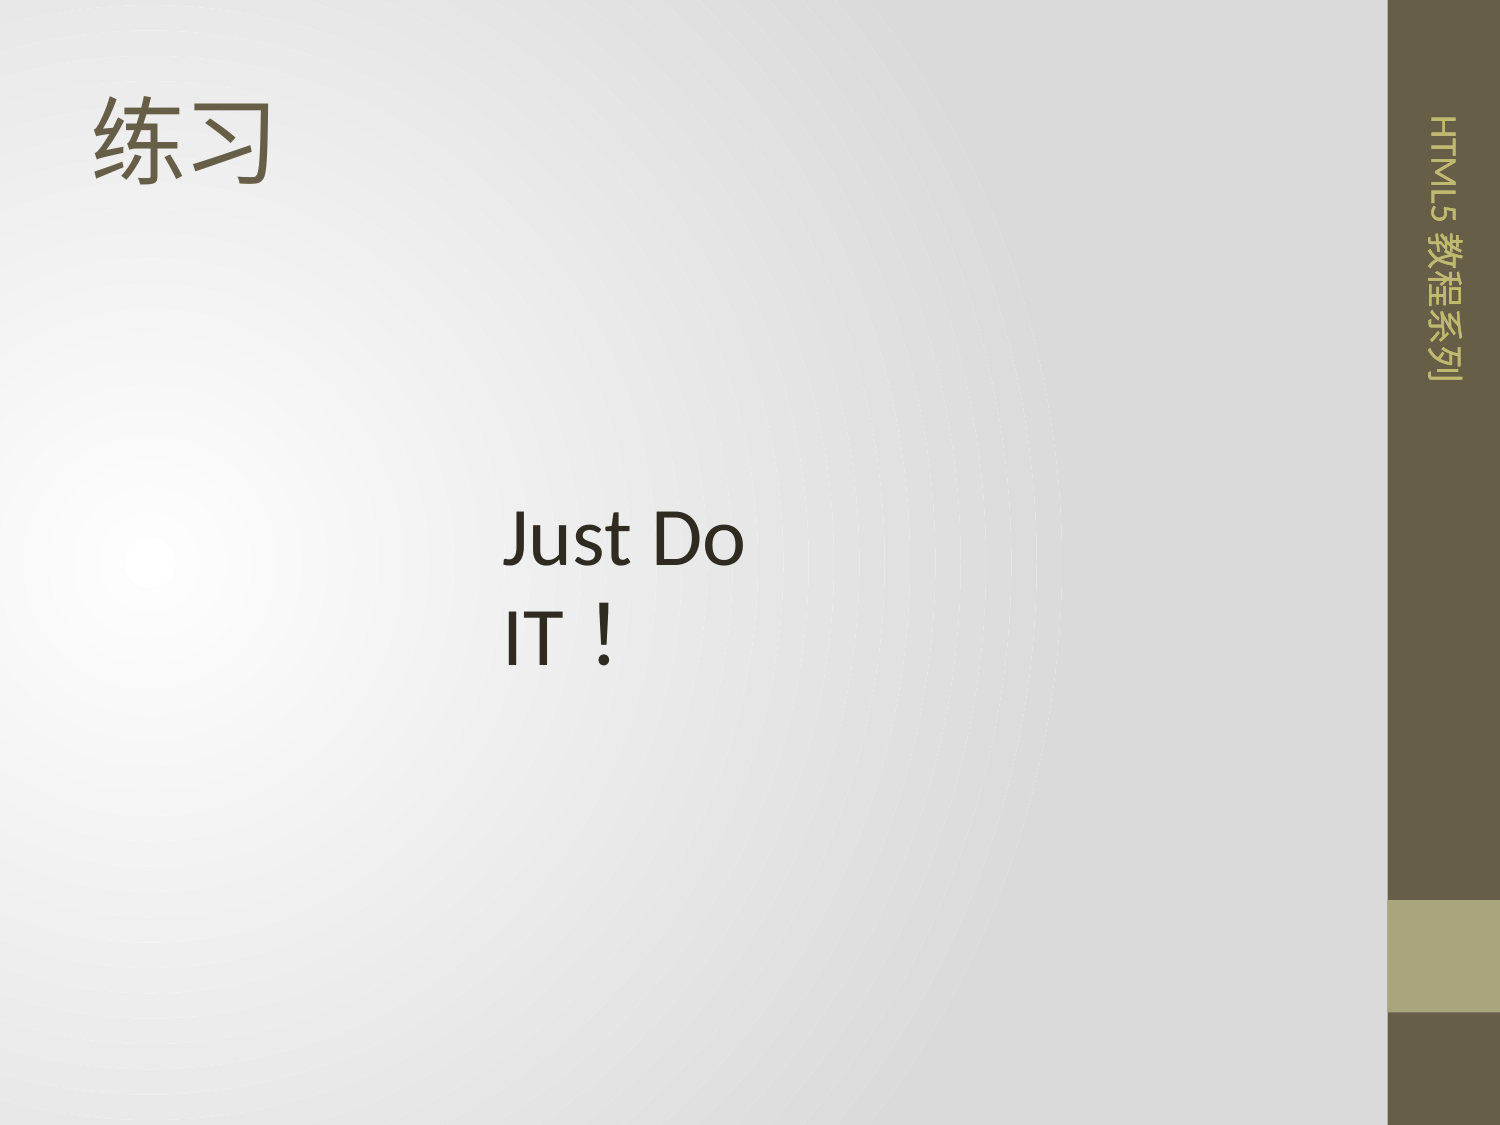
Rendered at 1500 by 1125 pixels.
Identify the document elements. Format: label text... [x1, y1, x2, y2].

title 练习 [75, 45, 1325, 233]
text_box Just Do IT！ [487, 474, 913, 690]
